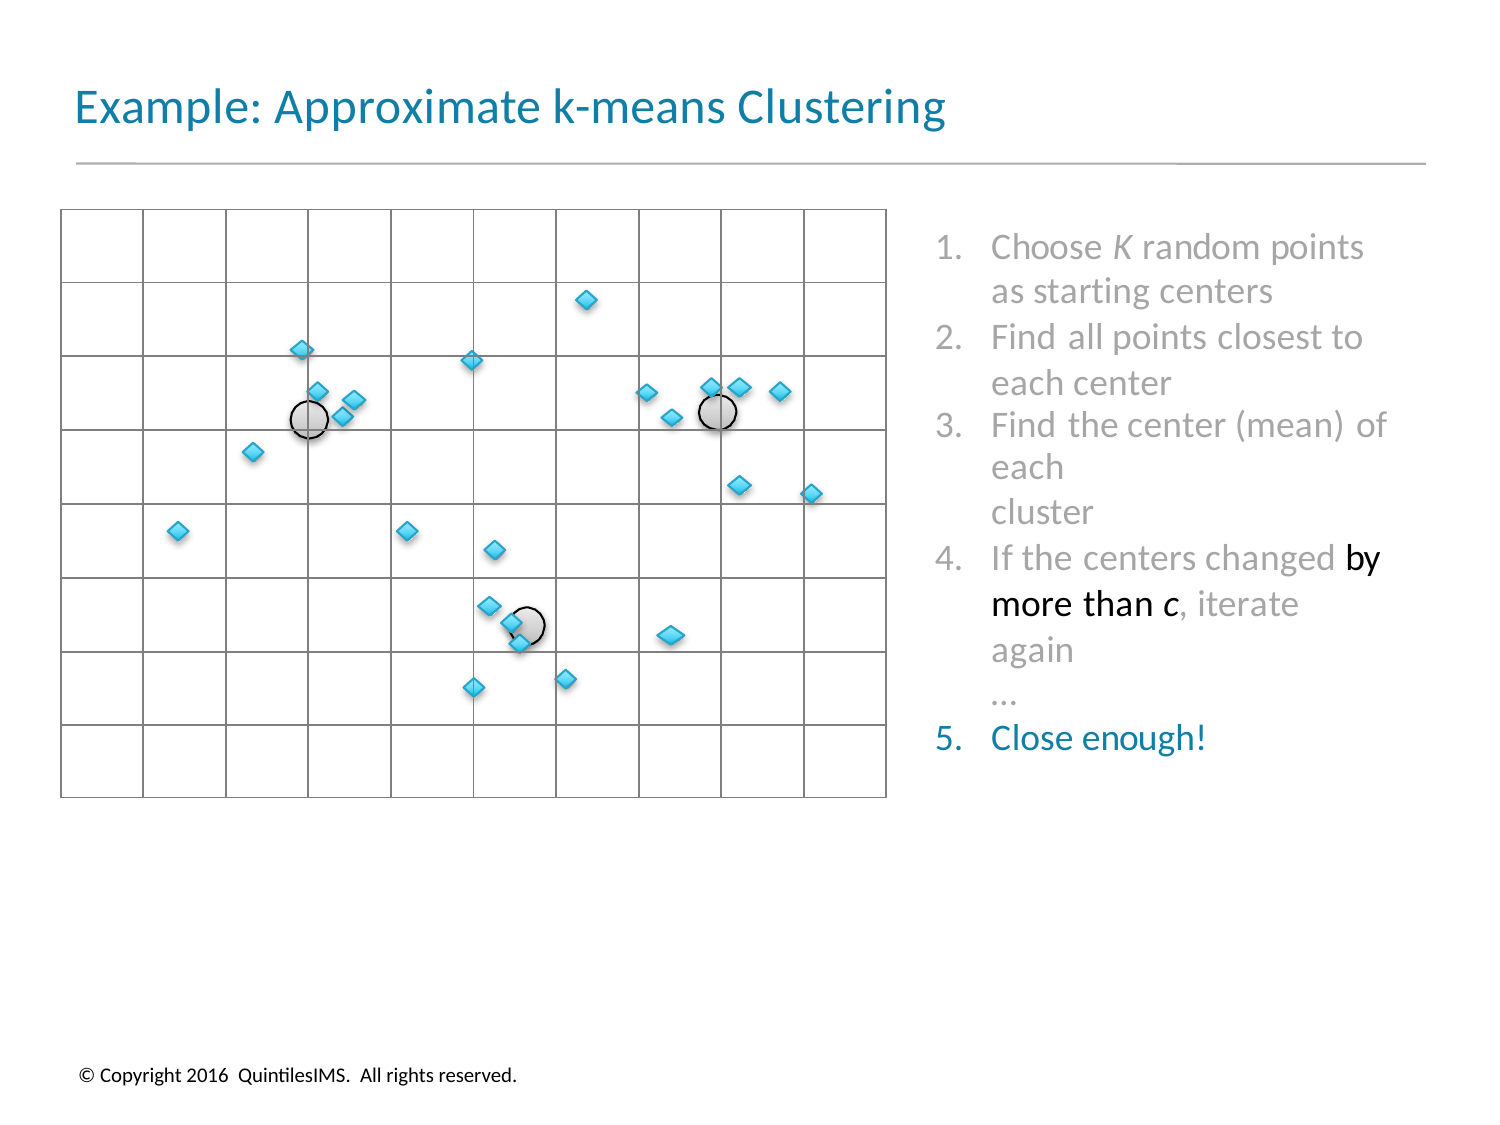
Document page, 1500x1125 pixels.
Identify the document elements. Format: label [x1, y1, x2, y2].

table_cell [640, 357, 720, 429]
table_cell [722, 283, 803, 355]
table_header [805, 210, 885, 282]
table_cell [557, 357, 638, 429]
table_cell [805, 653, 885, 724]
table_cell [144, 726, 225, 797]
table_cell [309, 283, 390, 355]
table_cell [722, 431, 803, 503]
table_cell [474, 505, 555, 577]
table_cell [557, 579, 638, 651]
table_cell [392, 357, 473, 429]
table_cell [227, 726, 307, 797]
table_cell [640, 505, 720, 577]
table_header [144, 210, 225, 282]
table_header [392, 210, 473, 282]
table_cell [805, 431, 885, 503]
table_cell [722, 505, 803, 577]
table_cell [309, 579, 390, 651]
table_cell [722, 653, 803, 724]
table_cell [474, 283, 555, 355]
table_cell [309, 505, 390, 577]
table_header [309, 210, 390, 282]
table_cell [557, 505, 638, 577]
table_cell [392, 653, 473, 724]
table_cell [62, 653, 142, 724]
table_header [474, 210, 555, 282]
table_cell [309, 726, 390, 797]
table_header [722, 210, 803, 282]
table_cell [309, 357, 390, 429]
table_cell [62, 579, 142, 651]
table_header [557, 210, 638, 282]
table_cell [227, 357, 307, 429]
table_cell [227, 505, 307, 577]
table_cell [722, 357, 803, 429]
table_cell [144, 579, 225, 651]
table_cell [62, 726, 142, 797]
table_cell [805, 579, 885, 651]
table_cell [640, 431, 720, 503]
table_cell [144, 357, 225, 429]
table_cell [62, 283, 142, 355]
table_cell [144, 431, 225, 503]
table_cell [640, 579, 720, 651]
table_cell [474, 653, 555, 724]
table_cell [557, 431, 638, 503]
table_cell [227, 653, 307, 724]
table_cell [227, 283, 307, 355]
table_cell [805, 726, 885, 797]
table_cell [474, 579, 555, 651]
table_cell [805, 283, 885, 355]
table_cell [640, 726, 720, 797]
table_cell [309, 431, 390, 503]
table_cell [392, 579, 473, 651]
table_cell [557, 283, 638, 355]
footer [76, 1061, 1188, 1125]
table_cell [144, 283, 225, 355]
table_cell [392, 505, 473, 577]
table_cell [805, 505, 885, 577]
table_cell [640, 283, 720, 355]
table_cell [62, 431, 142, 503]
table_cell [640, 653, 720, 724]
table_cell [144, 505, 225, 577]
text_box [932, 223, 1466, 758]
table_cell [227, 579, 307, 651]
table_cell [309, 653, 390, 724]
table_cell [557, 653, 638, 724]
table_cell [392, 726, 473, 797]
table_cell [392, 283, 473, 355]
table_cell [62, 505, 142, 577]
table_cell [227, 431, 307, 503]
table_cell [474, 726, 555, 797]
table_cell [557, 726, 638, 797]
table_header [62, 210, 142, 282]
table_cell [722, 579, 803, 651]
table_header [640, 210, 720, 282]
table_cell [722, 726, 803, 797]
table_cell [392, 431, 473, 503]
table_cell [144, 653, 225, 724]
table_cell [62, 357, 142, 429]
table_cell [474, 431, 555, 503]
table_cell [805, 357, 885, 429]
table_header [227, 210, 307, 282]
title [72, 73, 1428, 262]
table_cell [474, 357, 555, 429]
